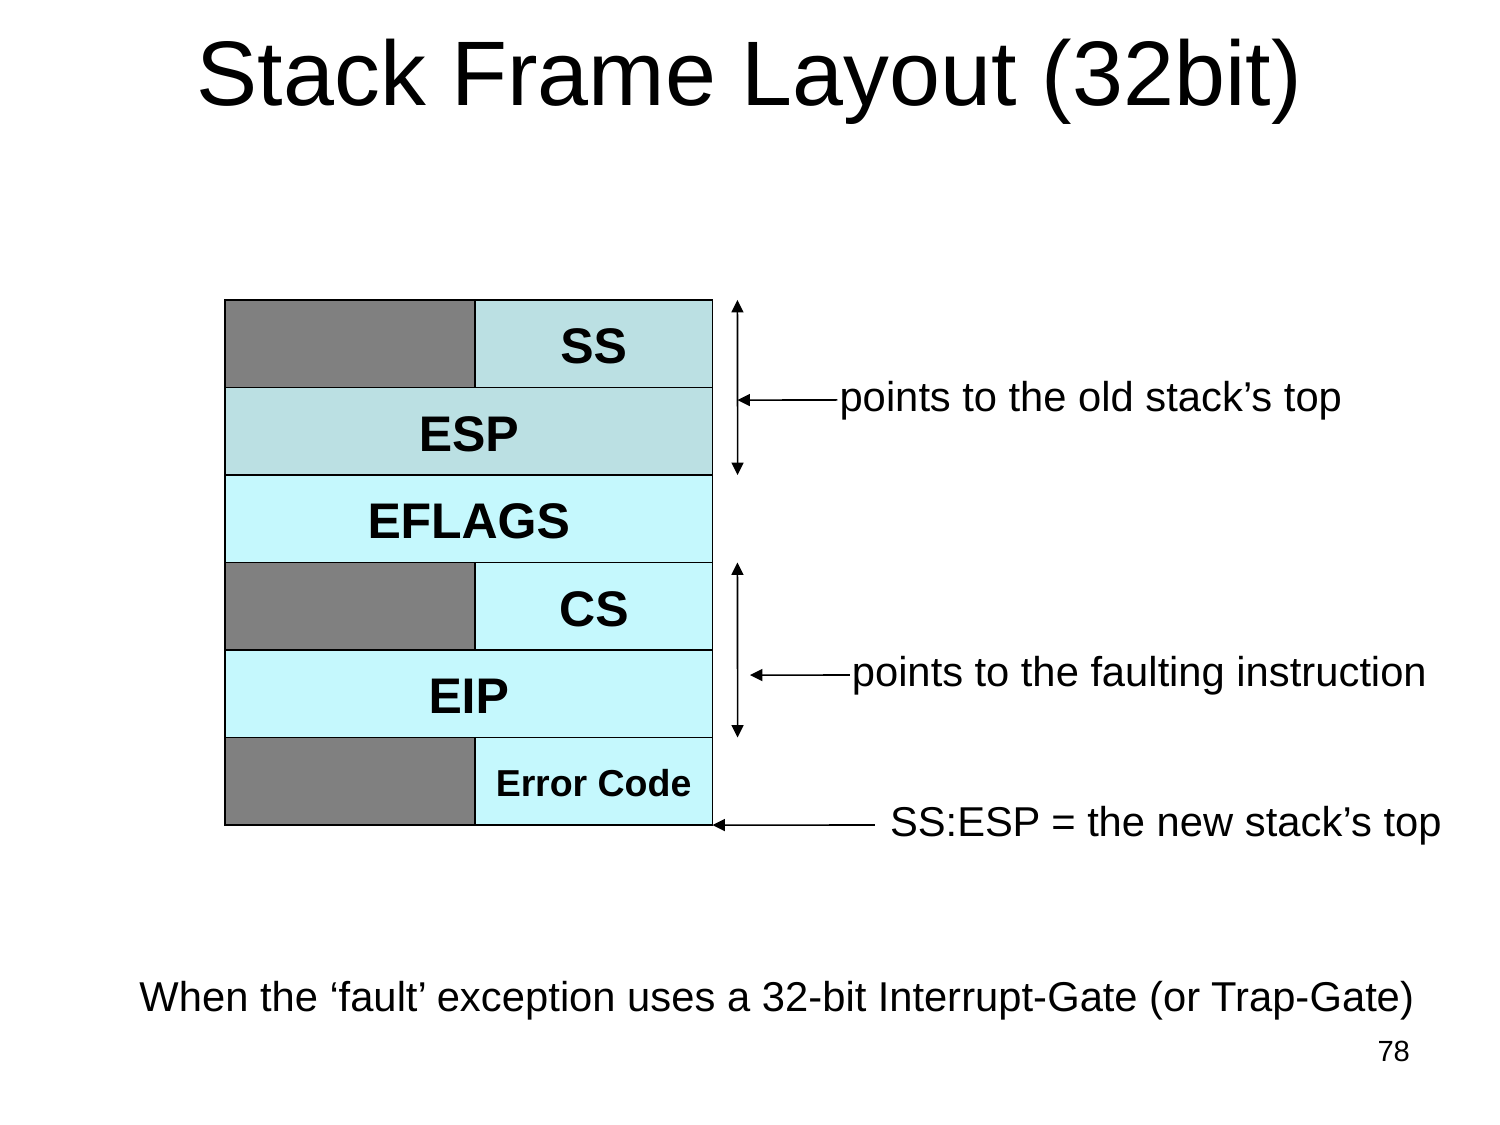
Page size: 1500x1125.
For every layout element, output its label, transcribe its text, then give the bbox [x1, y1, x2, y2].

text_box EFLAGS [225, 474, 713, 562]
text_box SS:ESP = the new stack’s top [875, 787, 1457, 853]
text_box [225, 299, 474, 387]
slide_number 78 [1074, 1024, 1426, 1103]
text_box SS [474, 299, 713, 388]
text_box [737, 393, 838, 407]
text_box [731, 562, 744, 738]
text_box EIP [225, 649, 713, 737]
text_box ESP [225, 387, 713, 474]
text_box [750, 668, 850, 682]
text_box Error Code [474, 737, 713, 825]
text_box points to the faulting instruction [837, 637, 1442, 703]
text_box When the ‘fault’ exception uses a 32-bit Interrupt-Gate (or Trap-Gate) [124, 962, 1430, 1028]
text_box [712, 818, 875, 832]
text_box [225, 562, 474, 649]
text_box [225, 737, 474, 825]
text_box points to the old stack’s top [824, 362, 1358, 428]
title Stack Frame Layout (32bit) [74, 0, 1426, 163]
text_box [731, 299, 744, 399]
text_box CS [474, 562, 713, 650]
text_box [731, 401, 744, 475]
